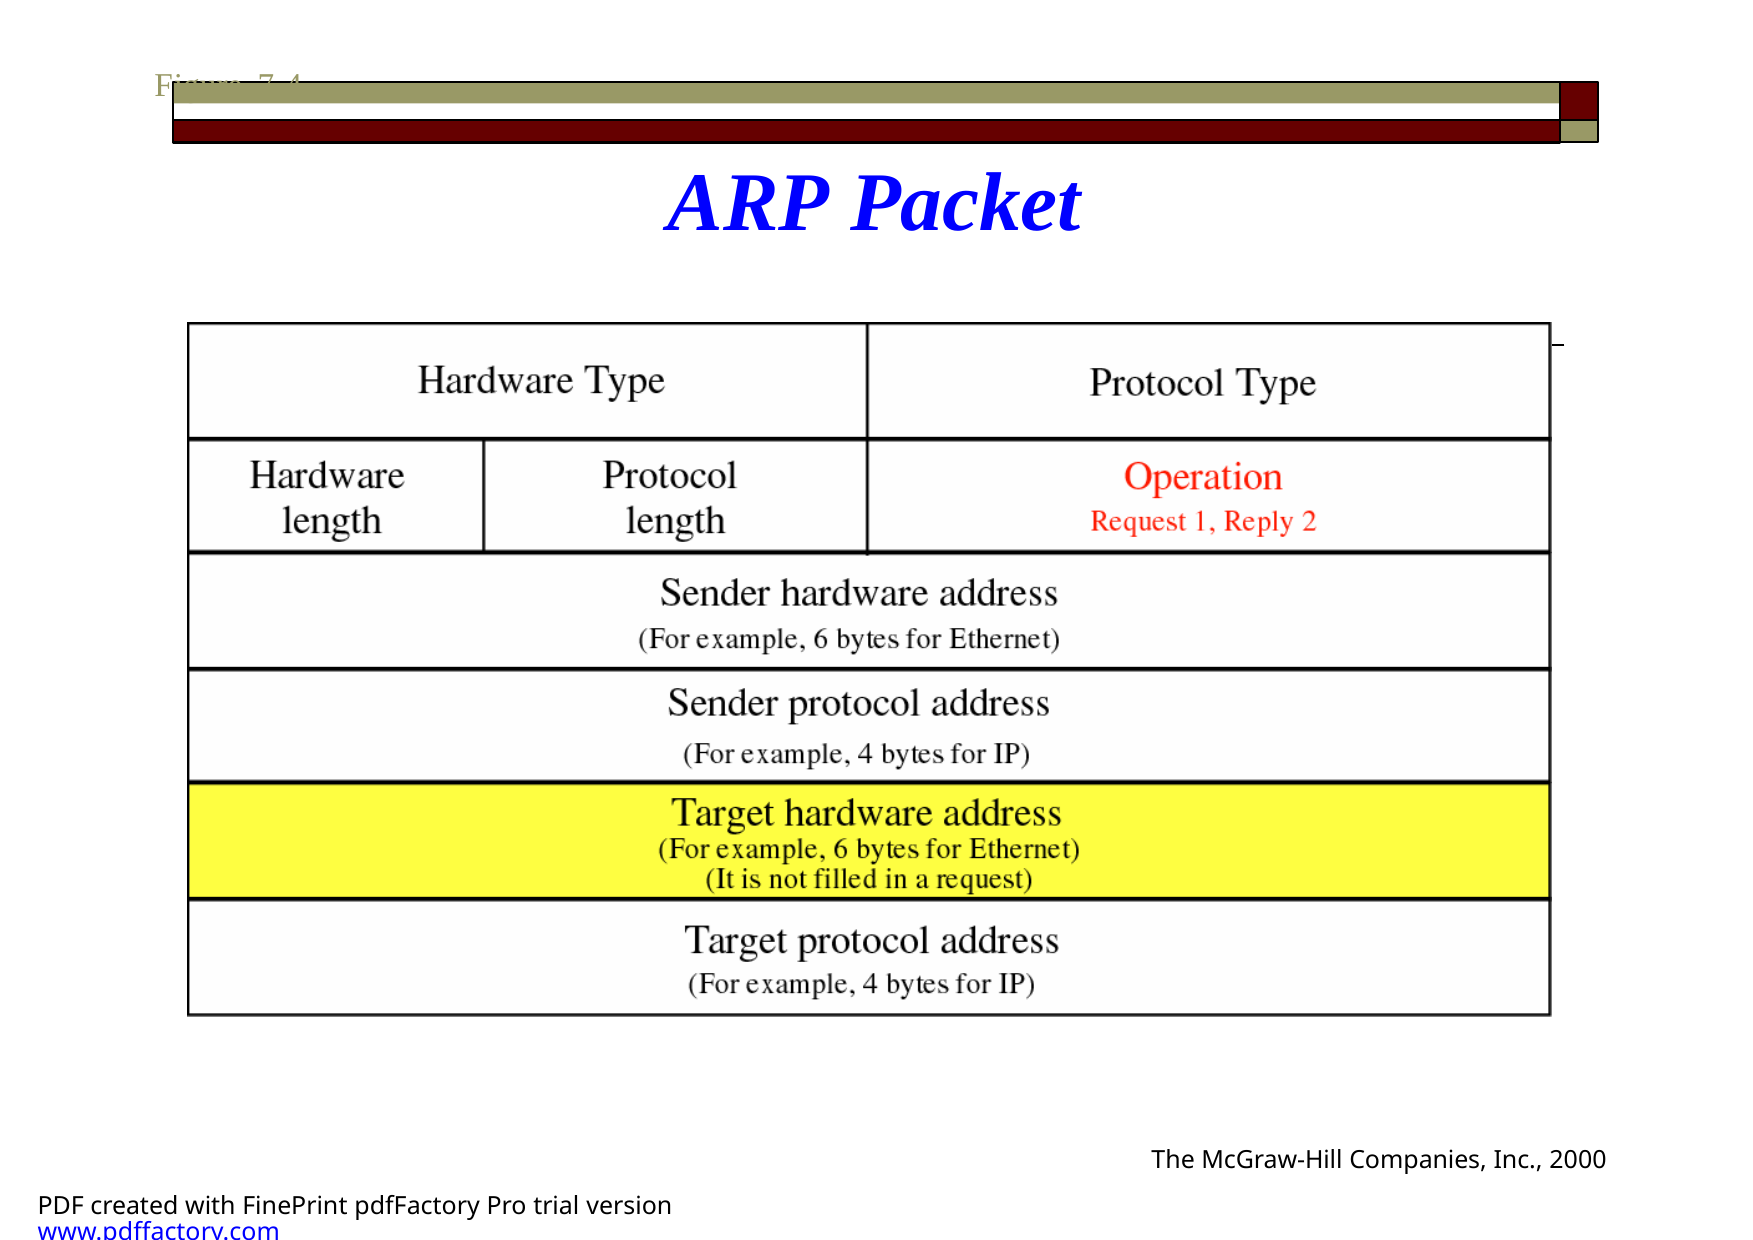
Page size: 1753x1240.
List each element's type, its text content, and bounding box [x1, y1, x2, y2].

text_box PDF created with FinePrint pdfFactory Pro trial version www.pdffactory.com [35, 1189, 882, 1240]
text_box The McGraw-Hill Companies, Inc., 2000 [1149, 1138, 1614, 1173]
title ARP Packet [665, 144, 1085, 320]
text_box F [152, 61, 176, 104]
picture [187, 322, 1553, 1017]
text_box igure 7-4 [173, 83, 1559, 104]
